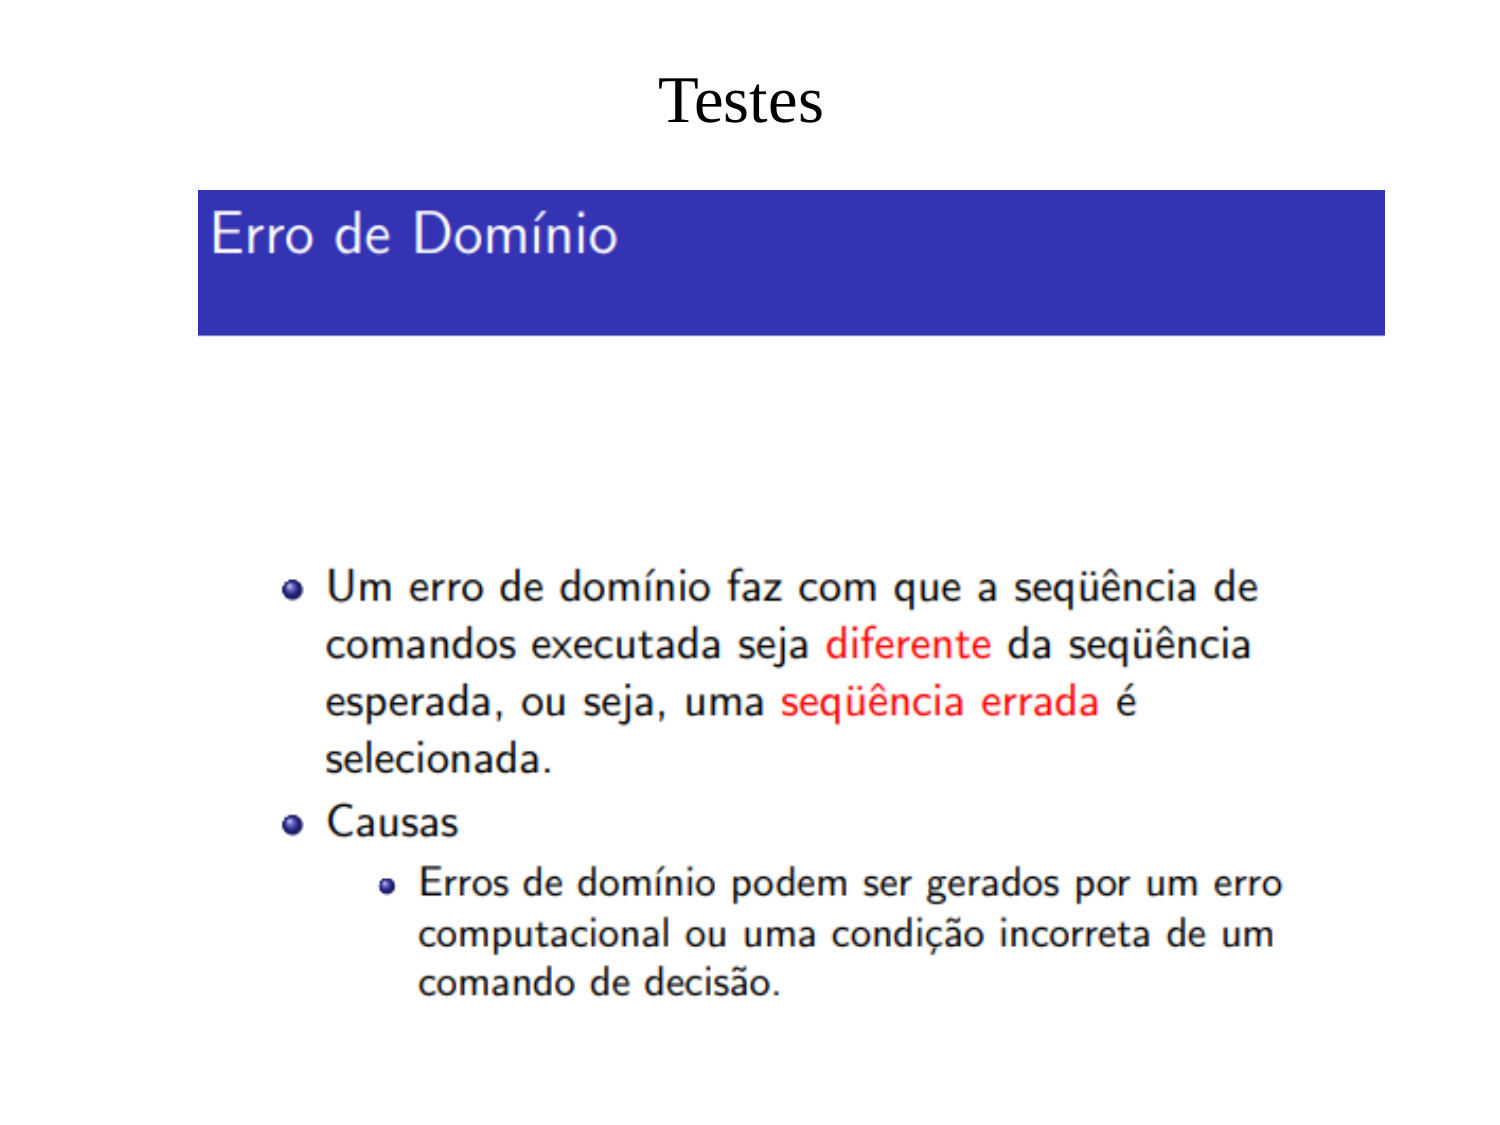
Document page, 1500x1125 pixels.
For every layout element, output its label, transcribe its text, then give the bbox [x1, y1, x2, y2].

list Testes [77, 0, 1422, 157]
picture [198, 189, 1385, 1053]
